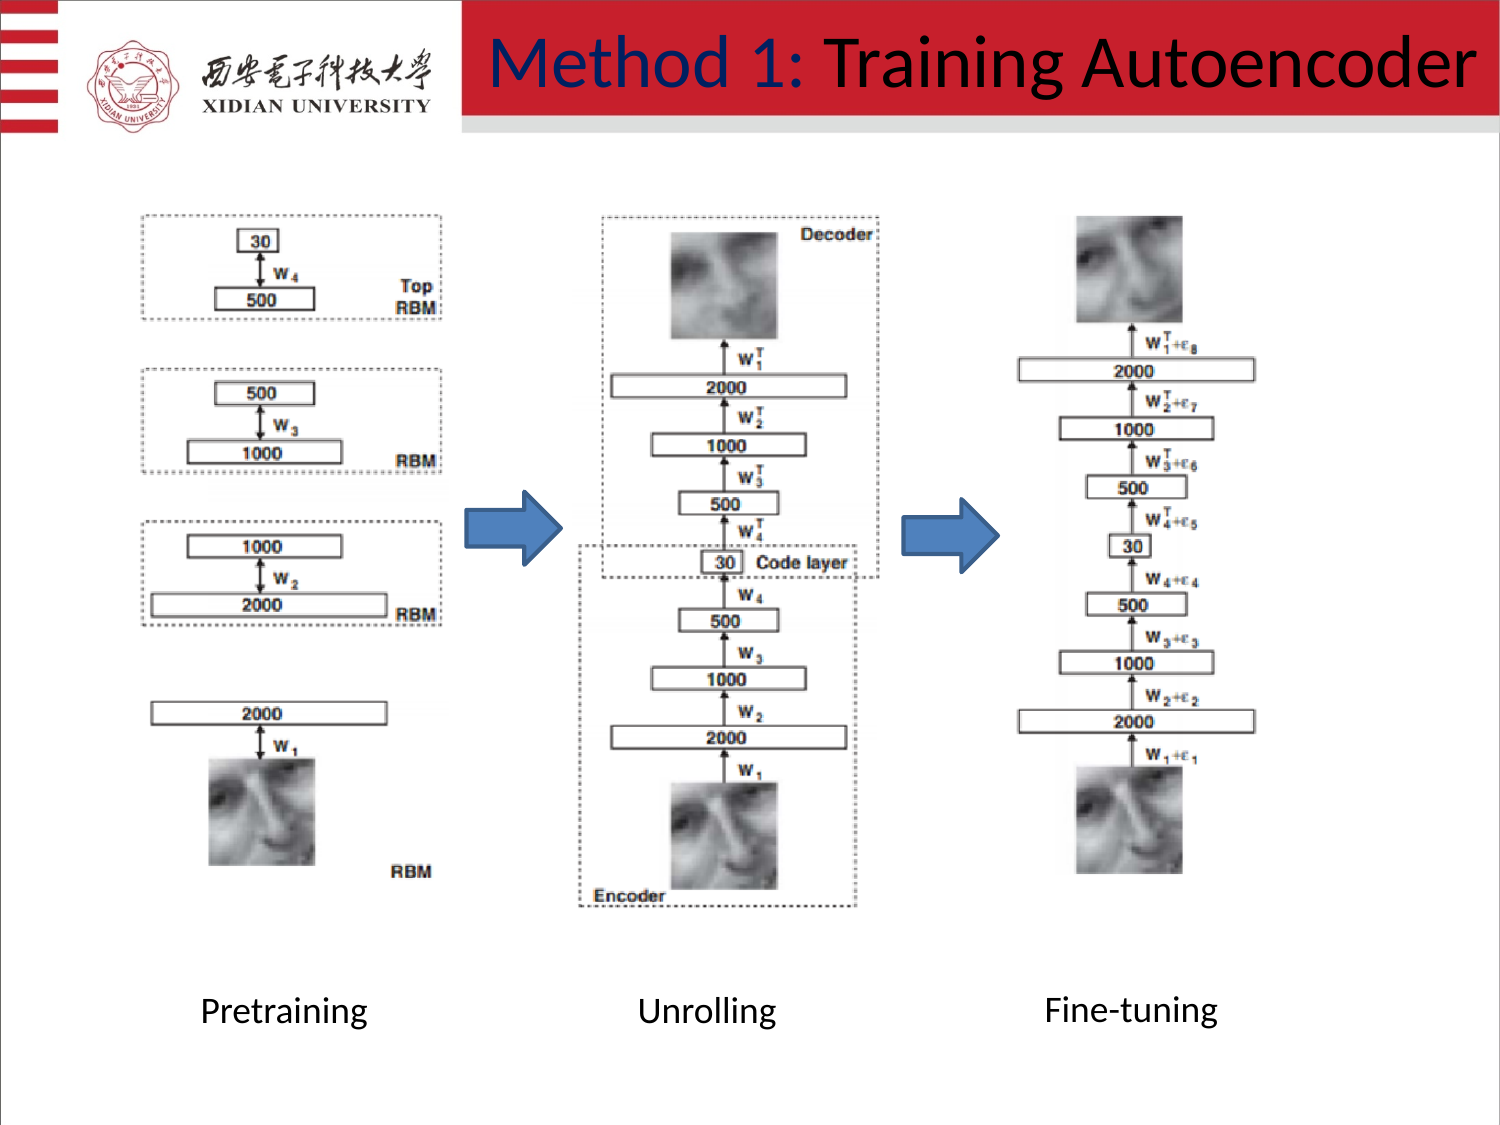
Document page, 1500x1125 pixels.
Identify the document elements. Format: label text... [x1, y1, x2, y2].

text_box Unrolling [622, 978, 836, 1039]
text_box [901, 497, 1001, 575]
text_box Fine-tuning [1029, 977, 1243, 1038]
text_box Pretraining [185, 978, 399, 1039]
picture [0, 0, 1500, 1125]
text_box Method 1: Training Autoencoder [466, 4, 1500, 112]
text_box [464, 489, 564, 567]
